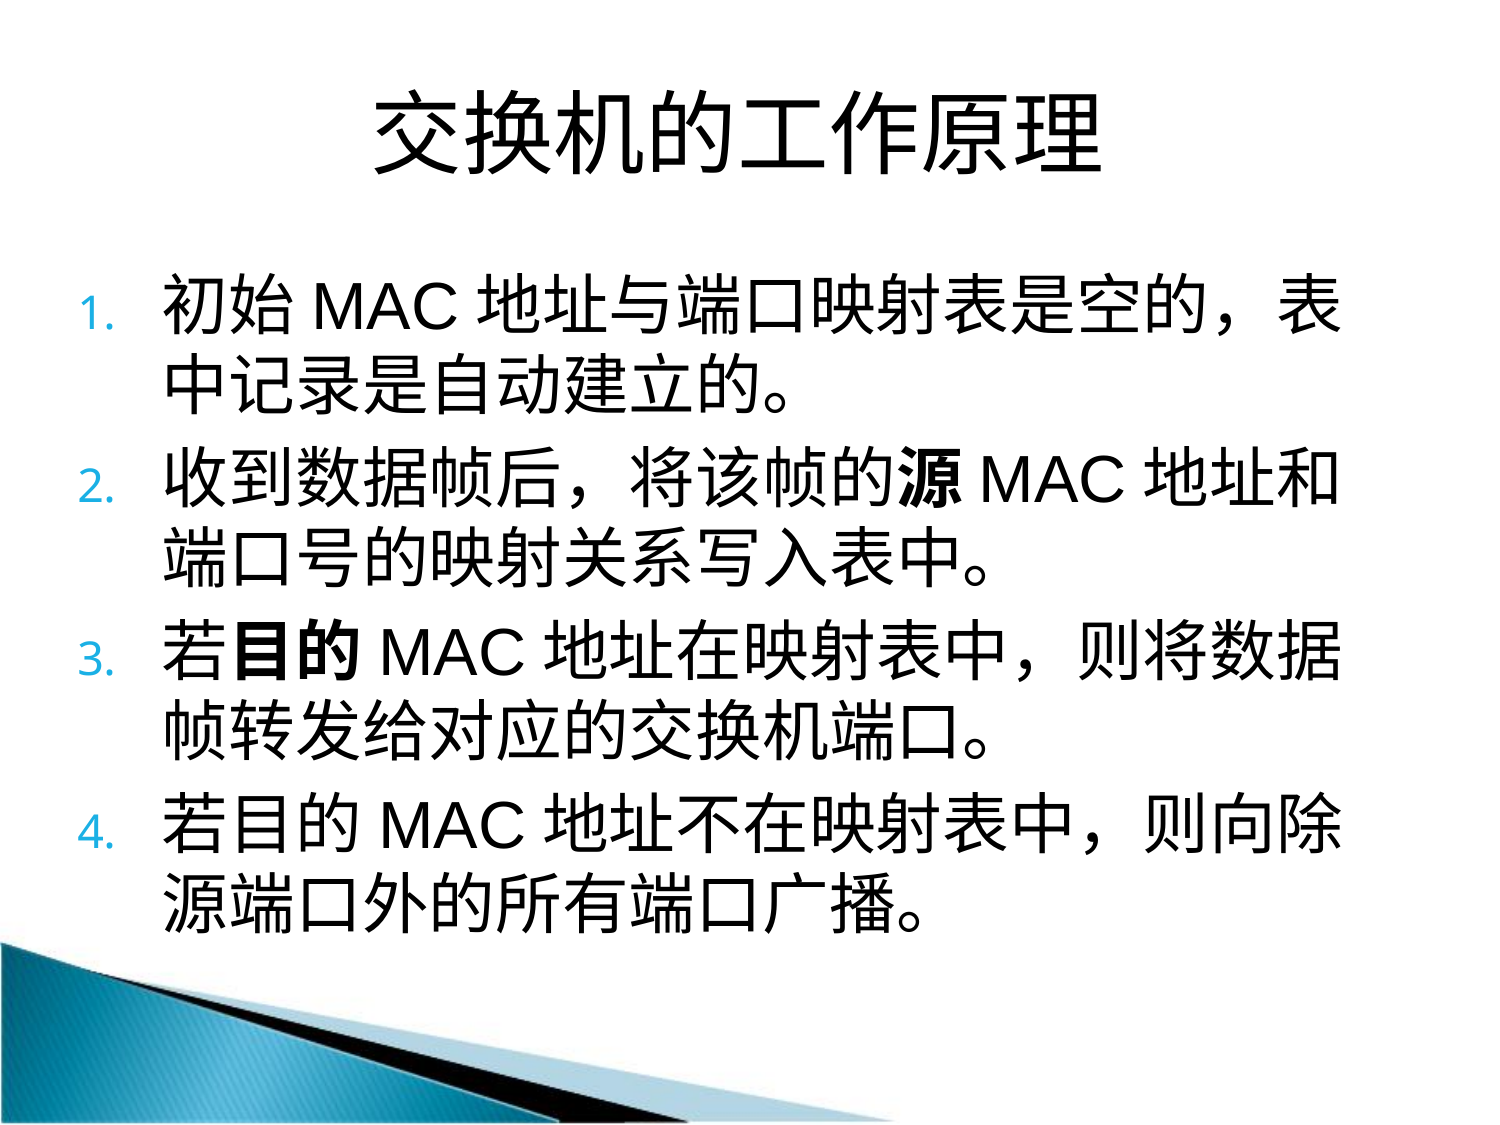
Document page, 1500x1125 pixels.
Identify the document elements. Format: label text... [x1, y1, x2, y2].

title 交换机的工作原理 [62, 37, 1413, 226]
picture [0, 823, 914, 1125]
list 初始MAC地址与端口映射表是空的，表中记录是自动建立的。 收到数据帧后，将该帧的源MAC地址和端口号的映射关系写入表中。 若目的MAC地址在映射表中，则将数据帧转发给对应的交换机端口。 若目的MAC地址不在映射表中，则向除源端口外的所有端口广播。 [62, 254, 1413, 998]
